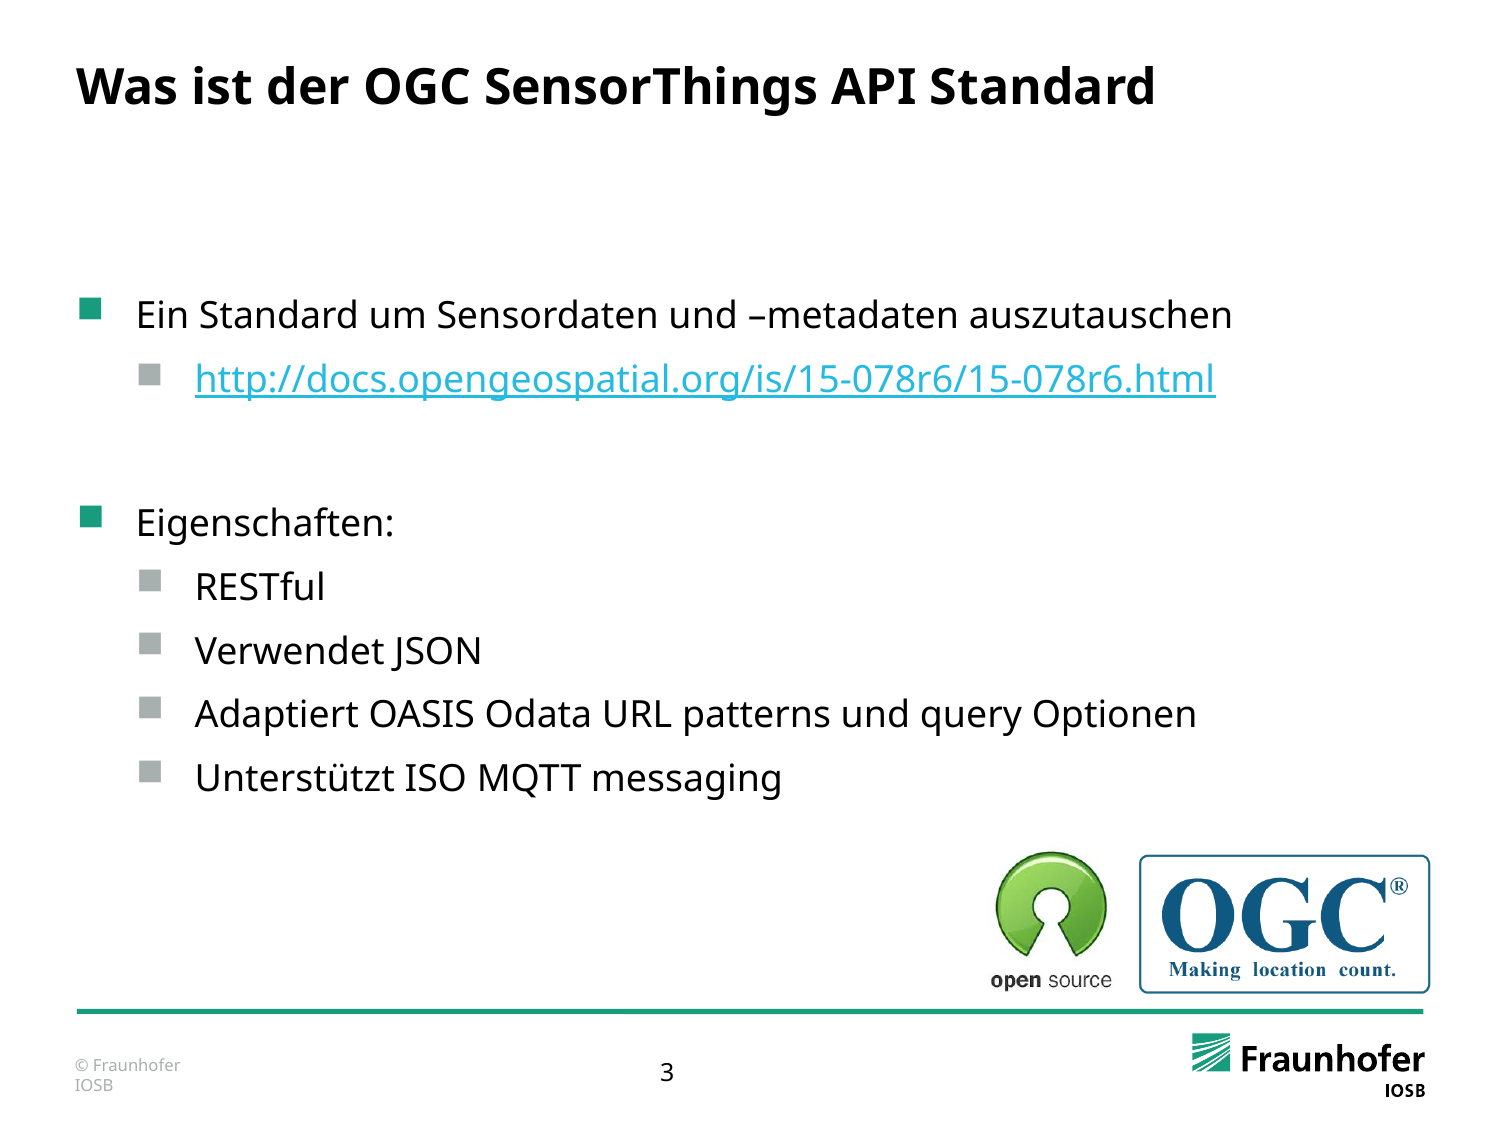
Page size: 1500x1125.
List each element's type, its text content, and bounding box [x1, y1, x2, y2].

list Ein Standard um Sensordaten und –metadaten auszutauschen http://docs.opengeospatial.org/is/15-078r6/15-078r6.html Eigenschaften: RESTful Verwendet JSON Adaptiert OASIS Odata URL patterns und query Optionen Unterstützt ISO MQTT messaging [76, 290, 1423, 988]
title Was ist der OGC SensorThings API Standard [76, 54, 1423, 116]
picture [974, 841, 1440, 1004]
